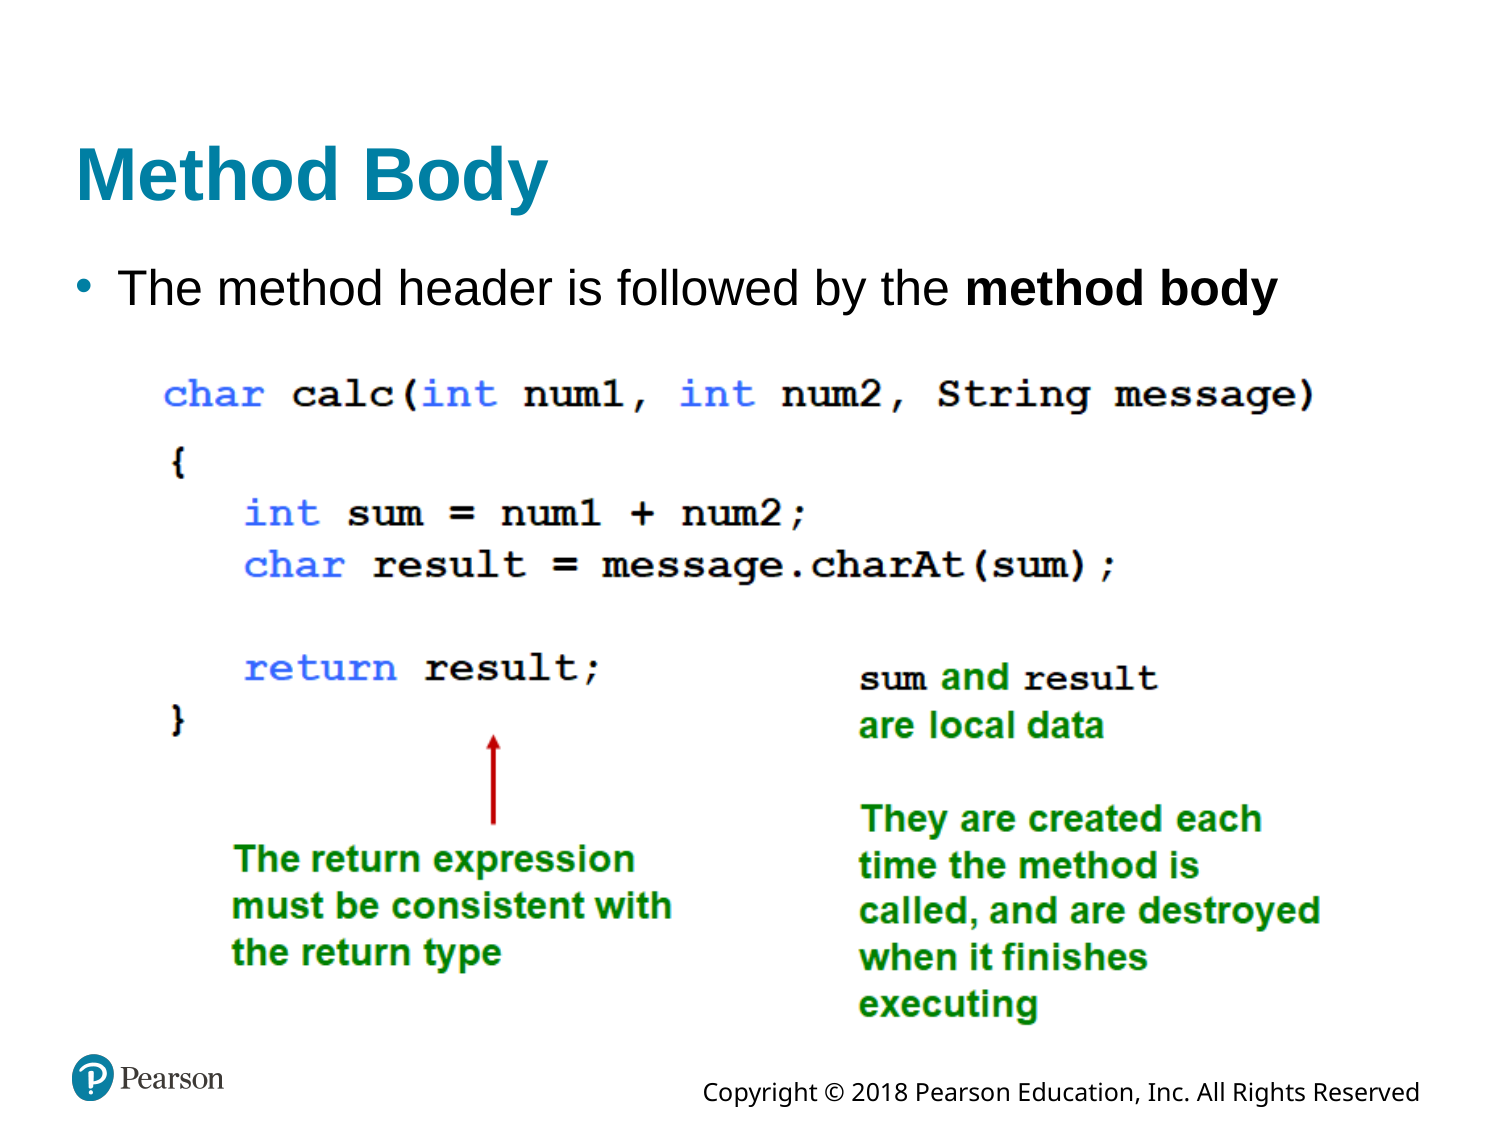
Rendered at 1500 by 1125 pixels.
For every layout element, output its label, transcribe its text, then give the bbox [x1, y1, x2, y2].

picture [80, 1063, 106, 1088]
list The method header is followed by the method body [75, 255, 1425, 322]
picture [72, 1087, 83, 1101]
picture [72, 1054, 88, 1070]
picture [135, 354, 1365, 1034]
title Method Body [75, 35, 1425, 216]
picture [98, 1054, 224, 1101]
